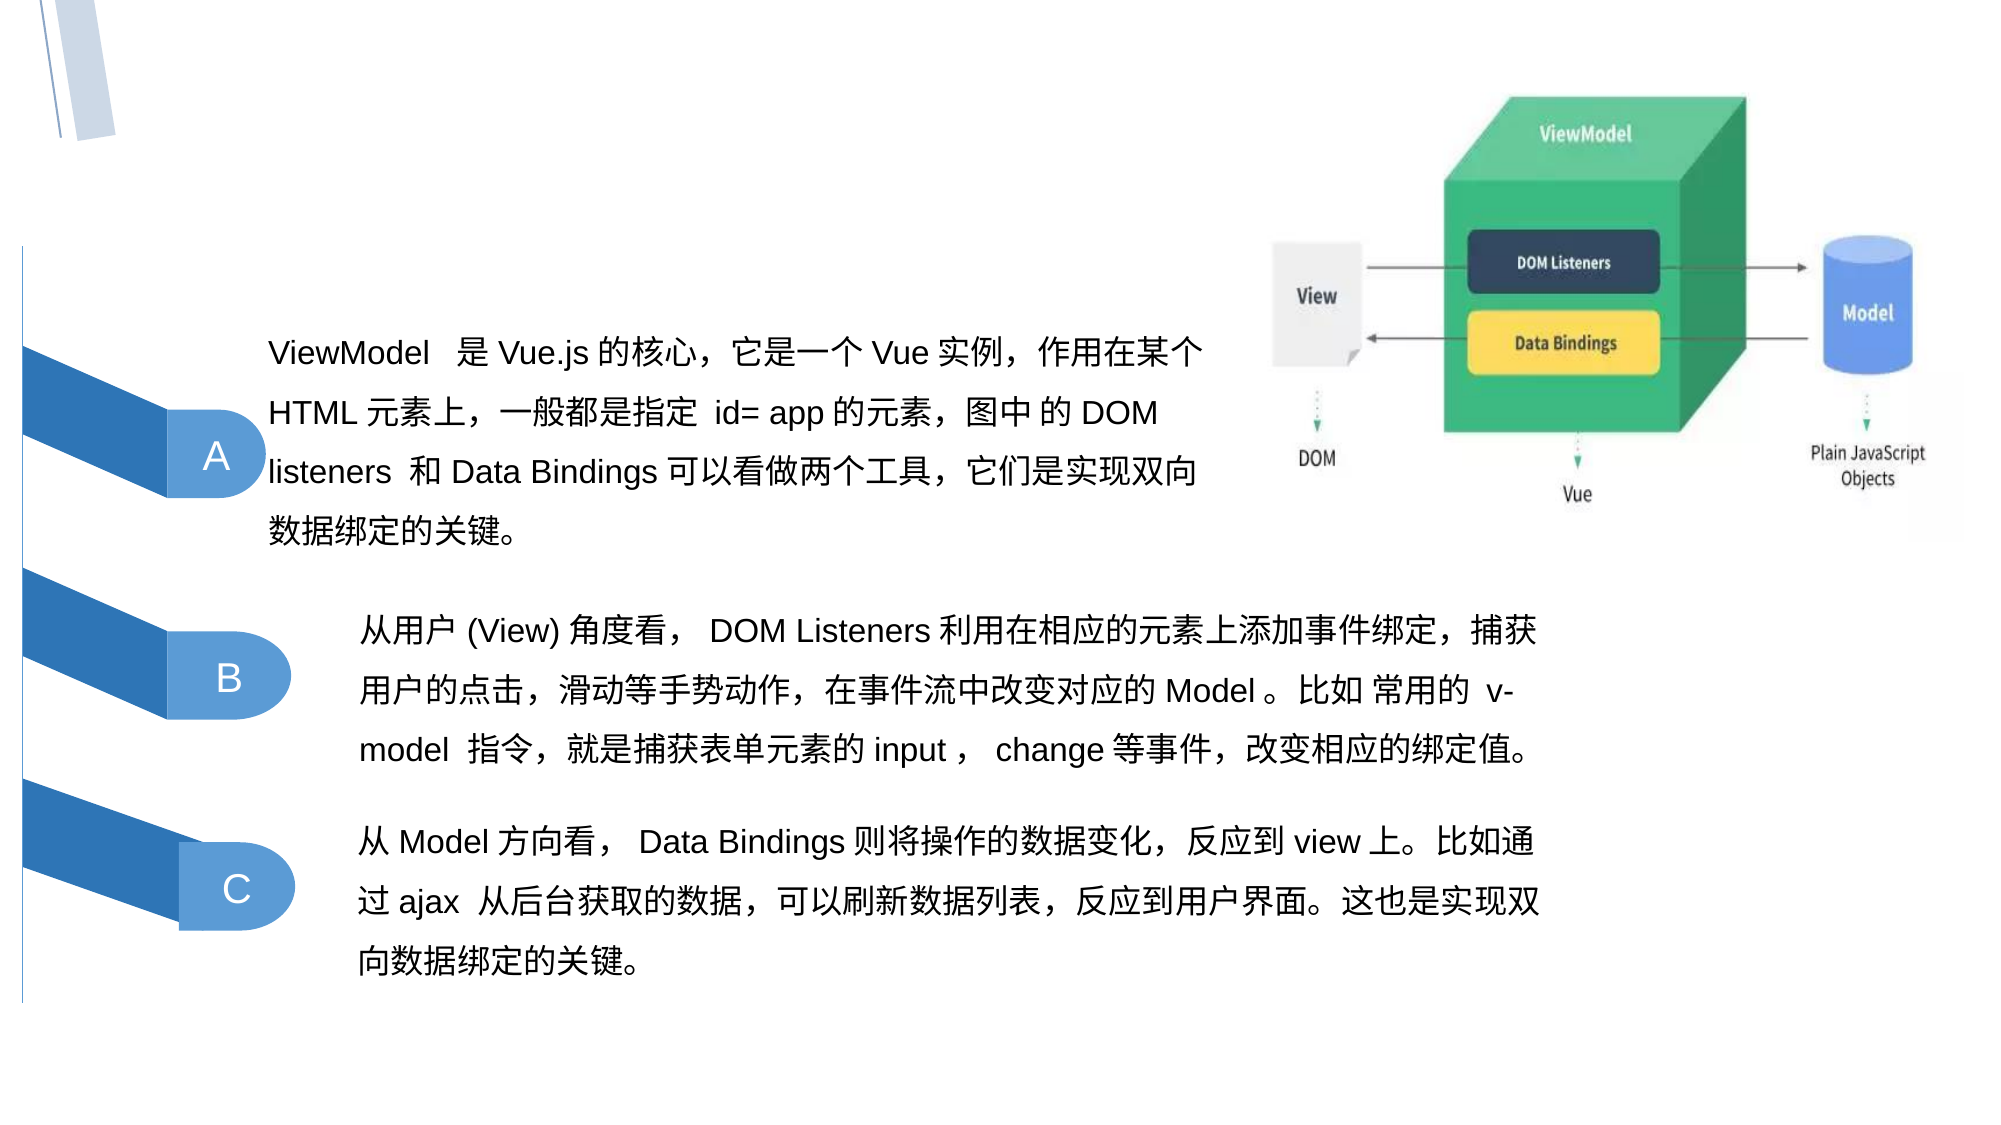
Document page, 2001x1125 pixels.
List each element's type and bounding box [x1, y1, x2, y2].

text_box [23, 345, 1221, 507]
picture [1221, 46, 1964, 542]
text_box [23, 778, 1572, 967]
text_box [23, 567, 1580, 755]
